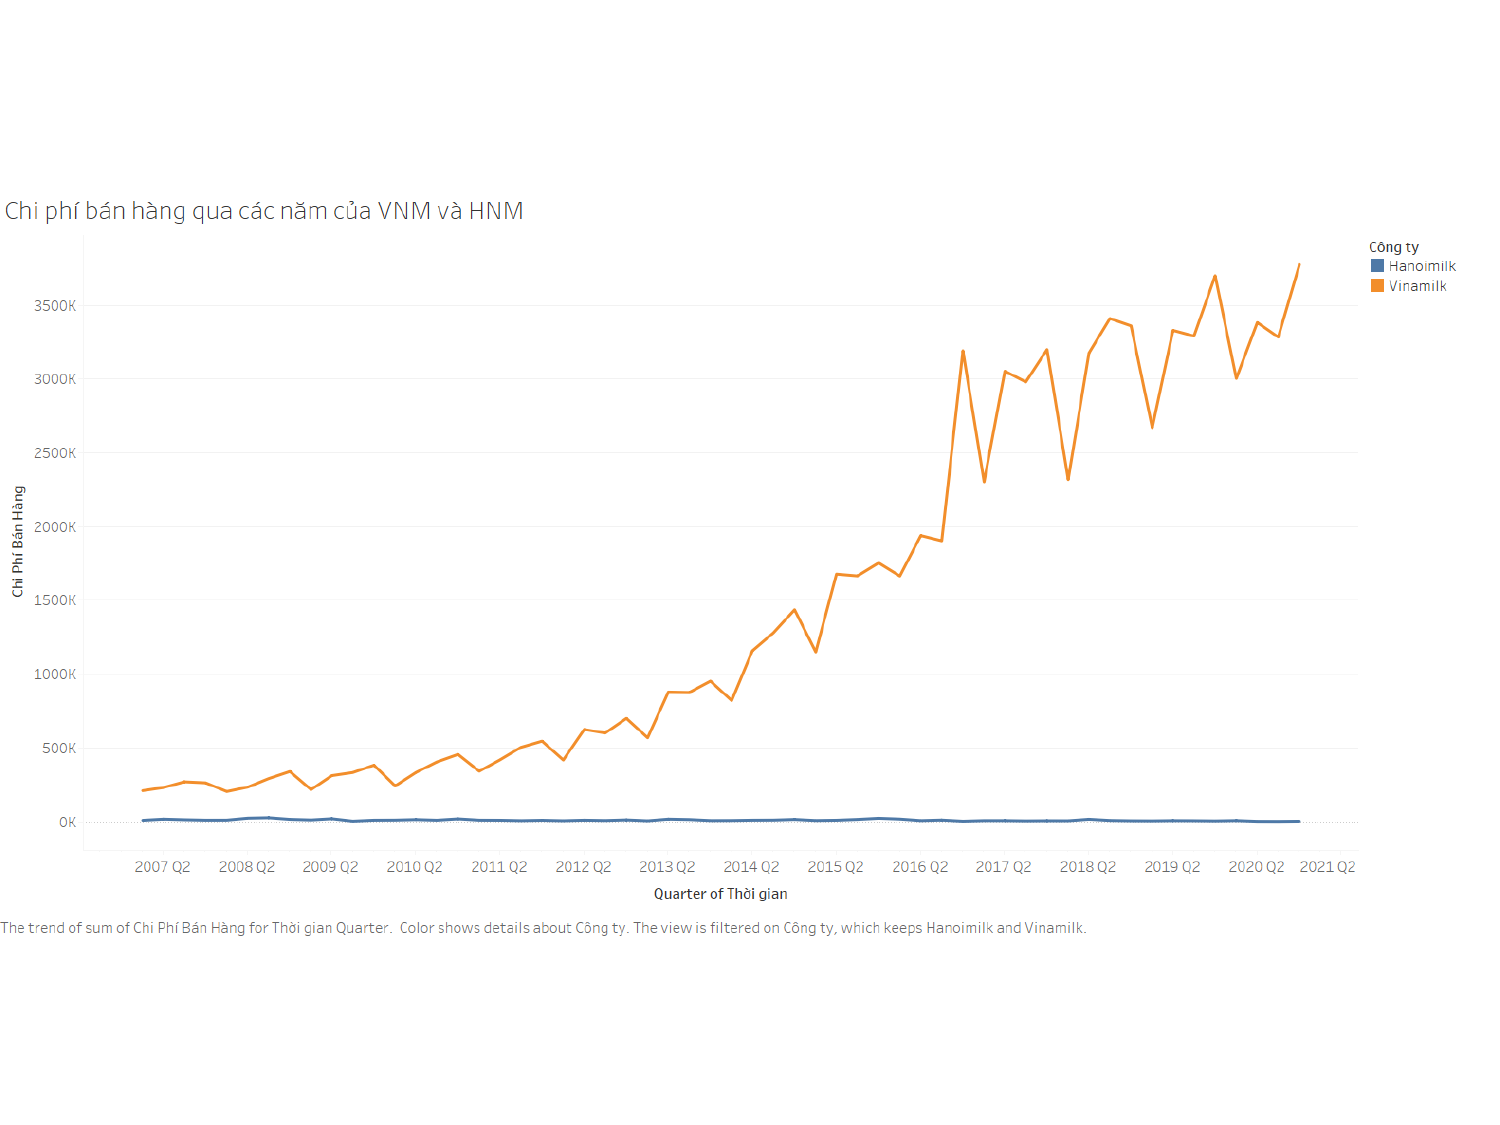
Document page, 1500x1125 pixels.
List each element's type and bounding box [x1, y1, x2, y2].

picture [0, 187, 1500, 937]
